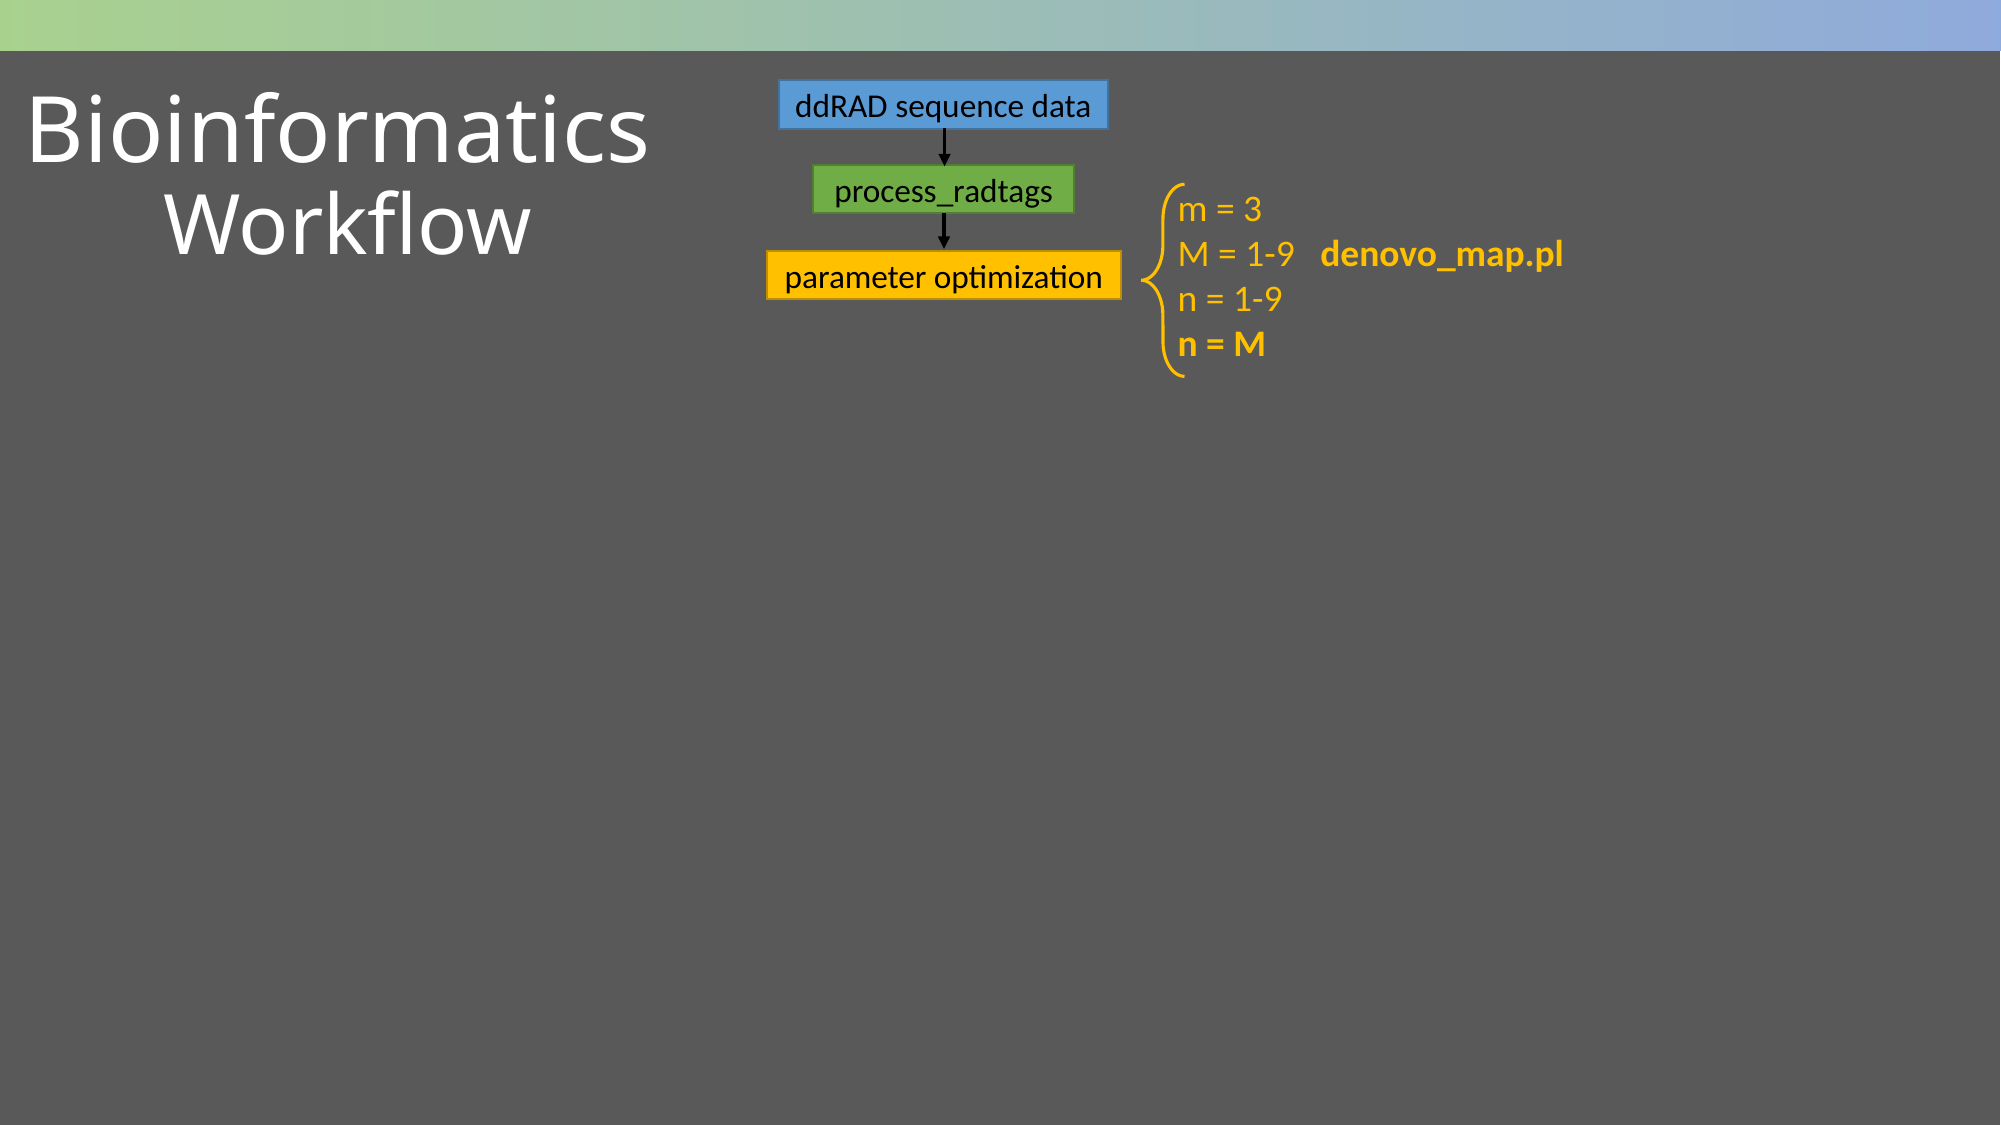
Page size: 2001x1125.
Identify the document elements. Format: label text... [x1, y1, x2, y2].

text_box parameter optimization [766, 250, 1122, 300]
text_box Bioinformatics [10, 52, 1736, 269]
text_box [0, 0, 2000, 52]
text_box Workflow [148, 163, 628, 279]
text_box m = 3 M = 1-9 denovo_map.pl n = 1-9 n = M [1162, 176, 1965, 371]
text_box ddRAD sequence data [778, 79, 1109, 130]
text_box [1141, 251, 1162, 310]
text_box [1172, 371, 1185, 377]
text_box process_radtags [812, 164, 1075, 214]
